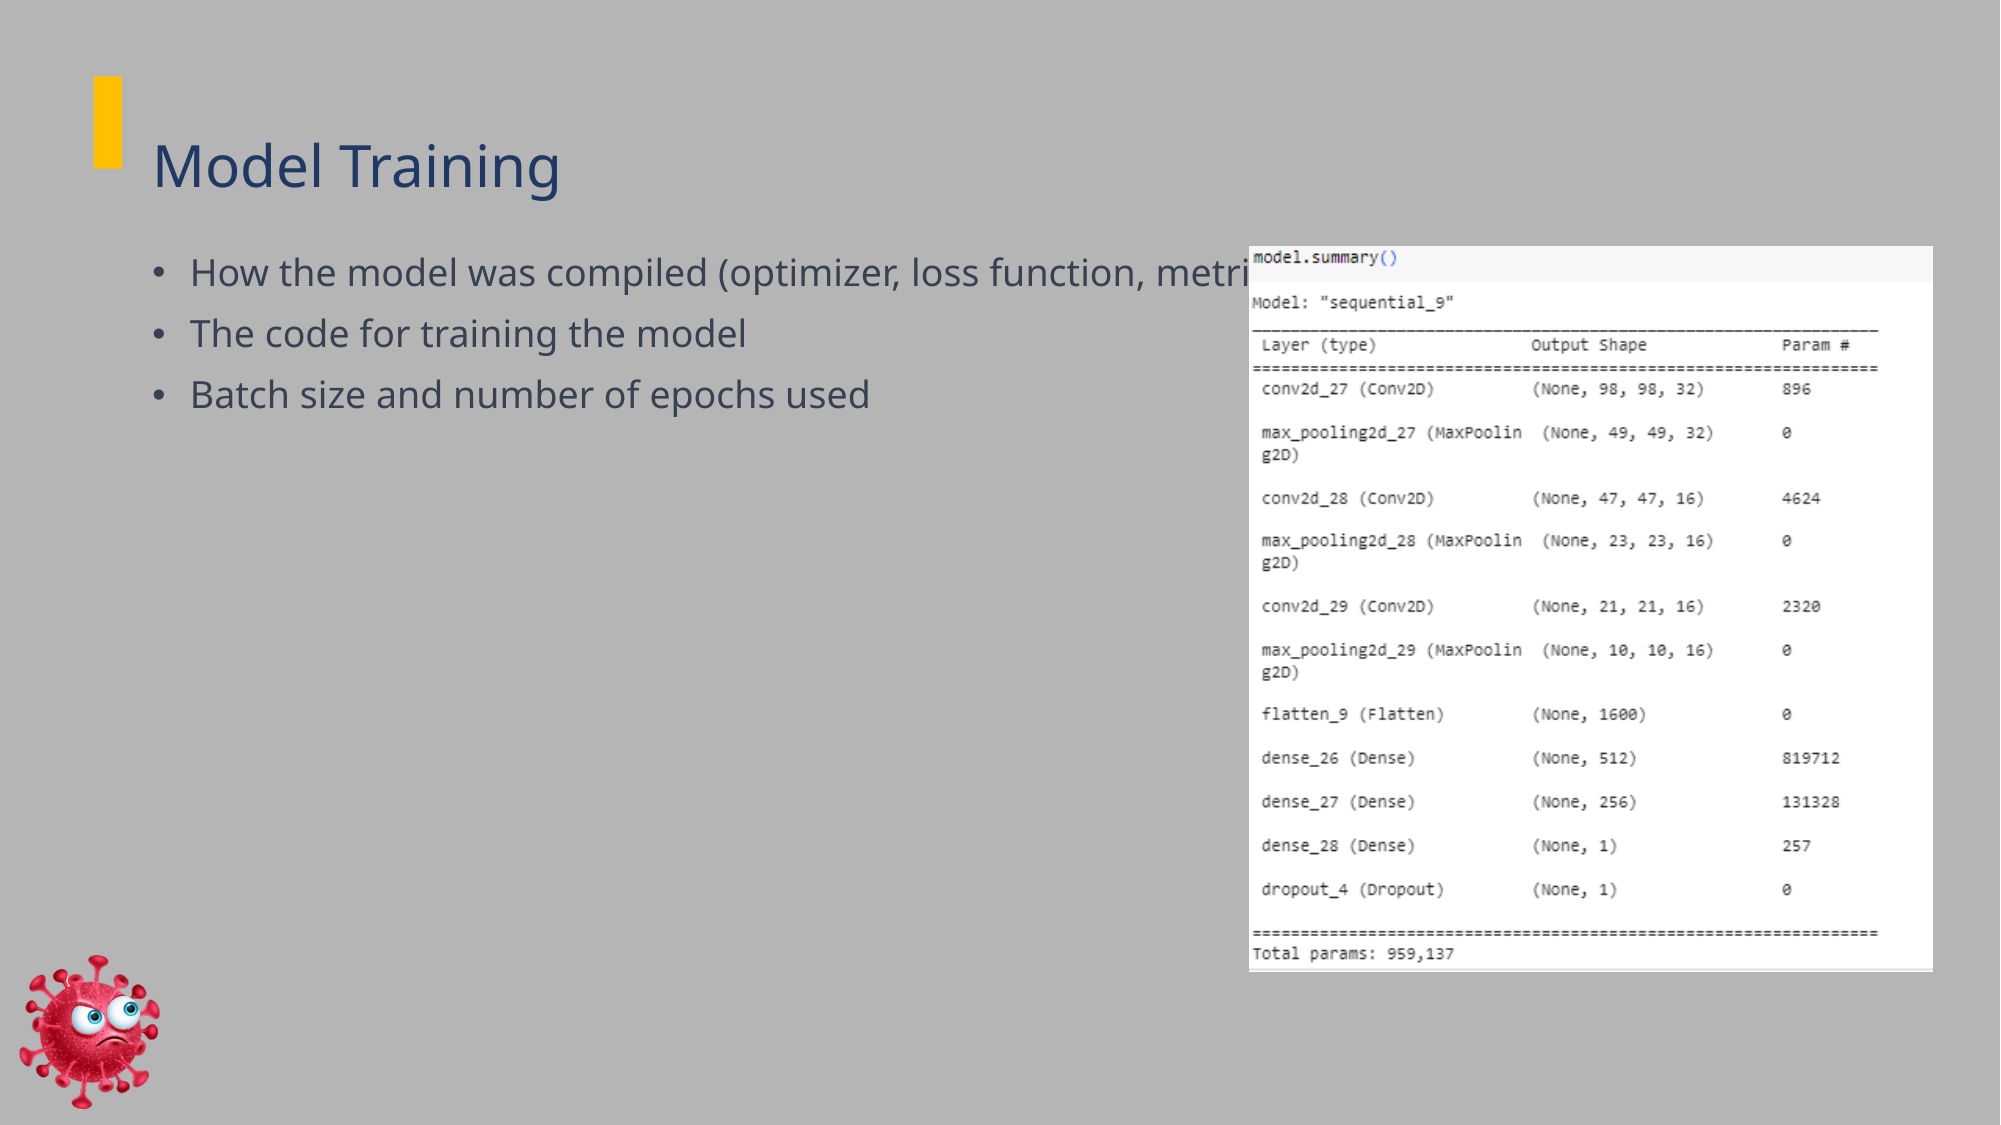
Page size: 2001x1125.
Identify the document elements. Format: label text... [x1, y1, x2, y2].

title Model Training [137, 59, 1863, 246]
text_box [93, 75, 123, 170]
list How the model was compiled (optimizer, loss function, metrics) The code for training the model Batch size and number of epochs used [137, 246, 1249, 610]
picture [14, 948, 166, 1116]
picture [1249, 246, 1933, 972]
